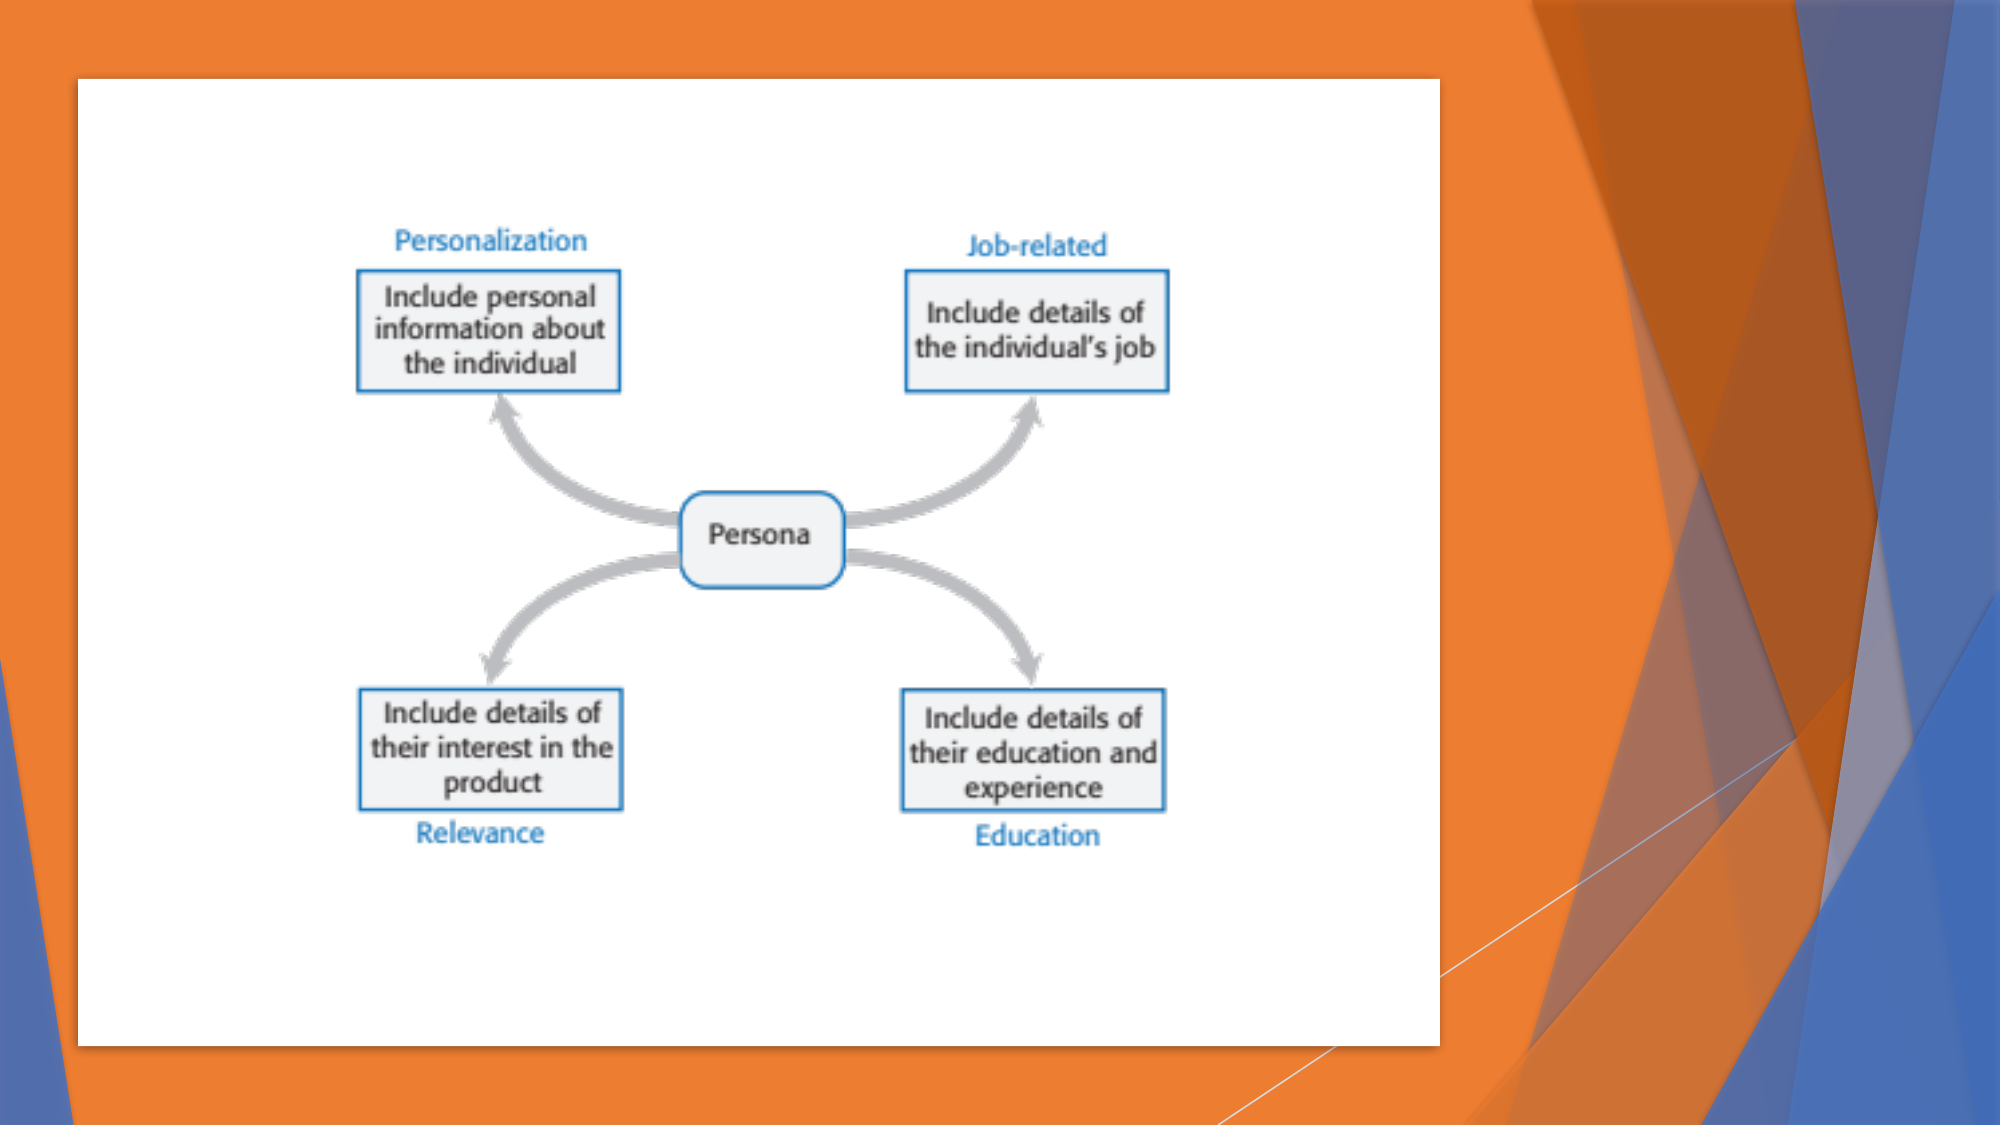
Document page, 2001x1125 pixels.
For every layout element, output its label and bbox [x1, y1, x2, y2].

text_box [0, 0, 2000, 1125]
picture [268, 185, 1251, 940]
